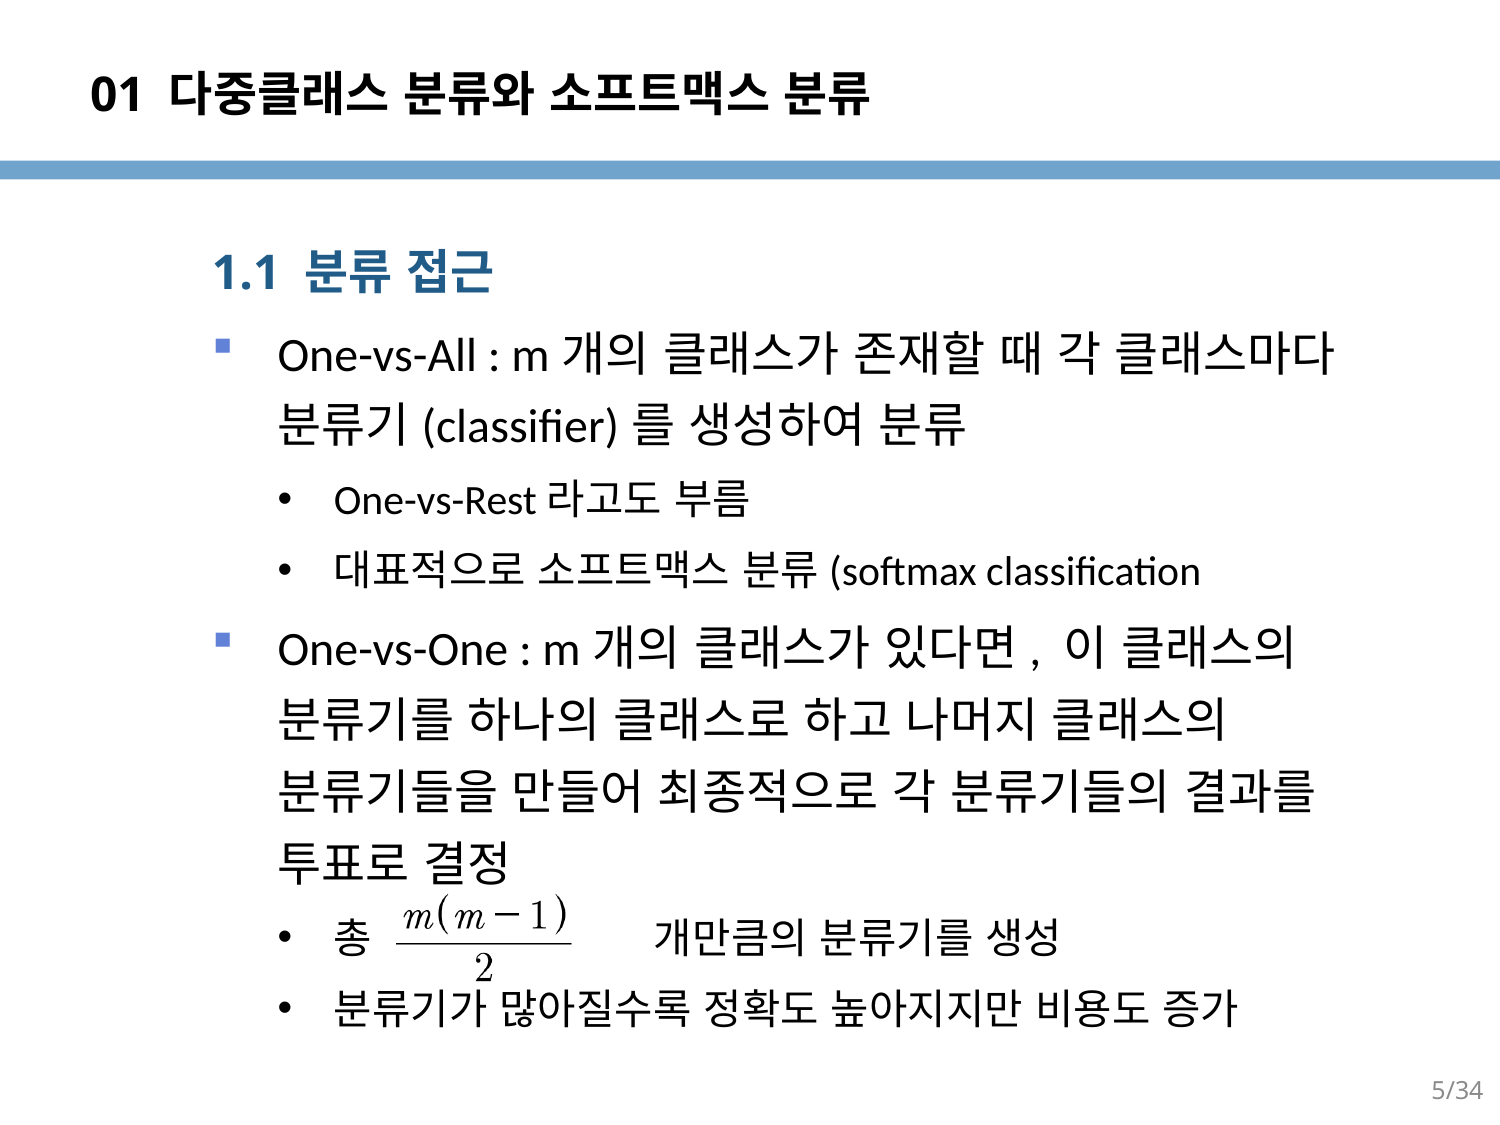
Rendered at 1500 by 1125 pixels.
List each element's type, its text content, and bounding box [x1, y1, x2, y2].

picture [392, 887, 574, 984]
slide_number 5/34 [1148, 1061, 1499, 1122]
title 01 다중클래스 분류와 소프트맥스 분류 [75, 45, 1250, 139]
list 1.1 분류 접근 One-vs-All : m개의 클래스가 존재할 때 각 클래스마다 분류기(classifier)를 생성하여 분류 One-vs-Rest라고도 부름 대표적으로 소프트맥스 분류(softmax classification One-vs-One : m개의 클래스가 있다면, 이 클래스의 분류기를 하나의 클래스로 하고 나머지 클래스의 분류기들을 만들어 최종적으로 각 분류기들의 결과를 투표로 결정 총 개만큼의 분류기를 생성 분류기가 많아질수록 정확도 높아지지만 비용도 증가 [75, 219, 1425, 1066]
